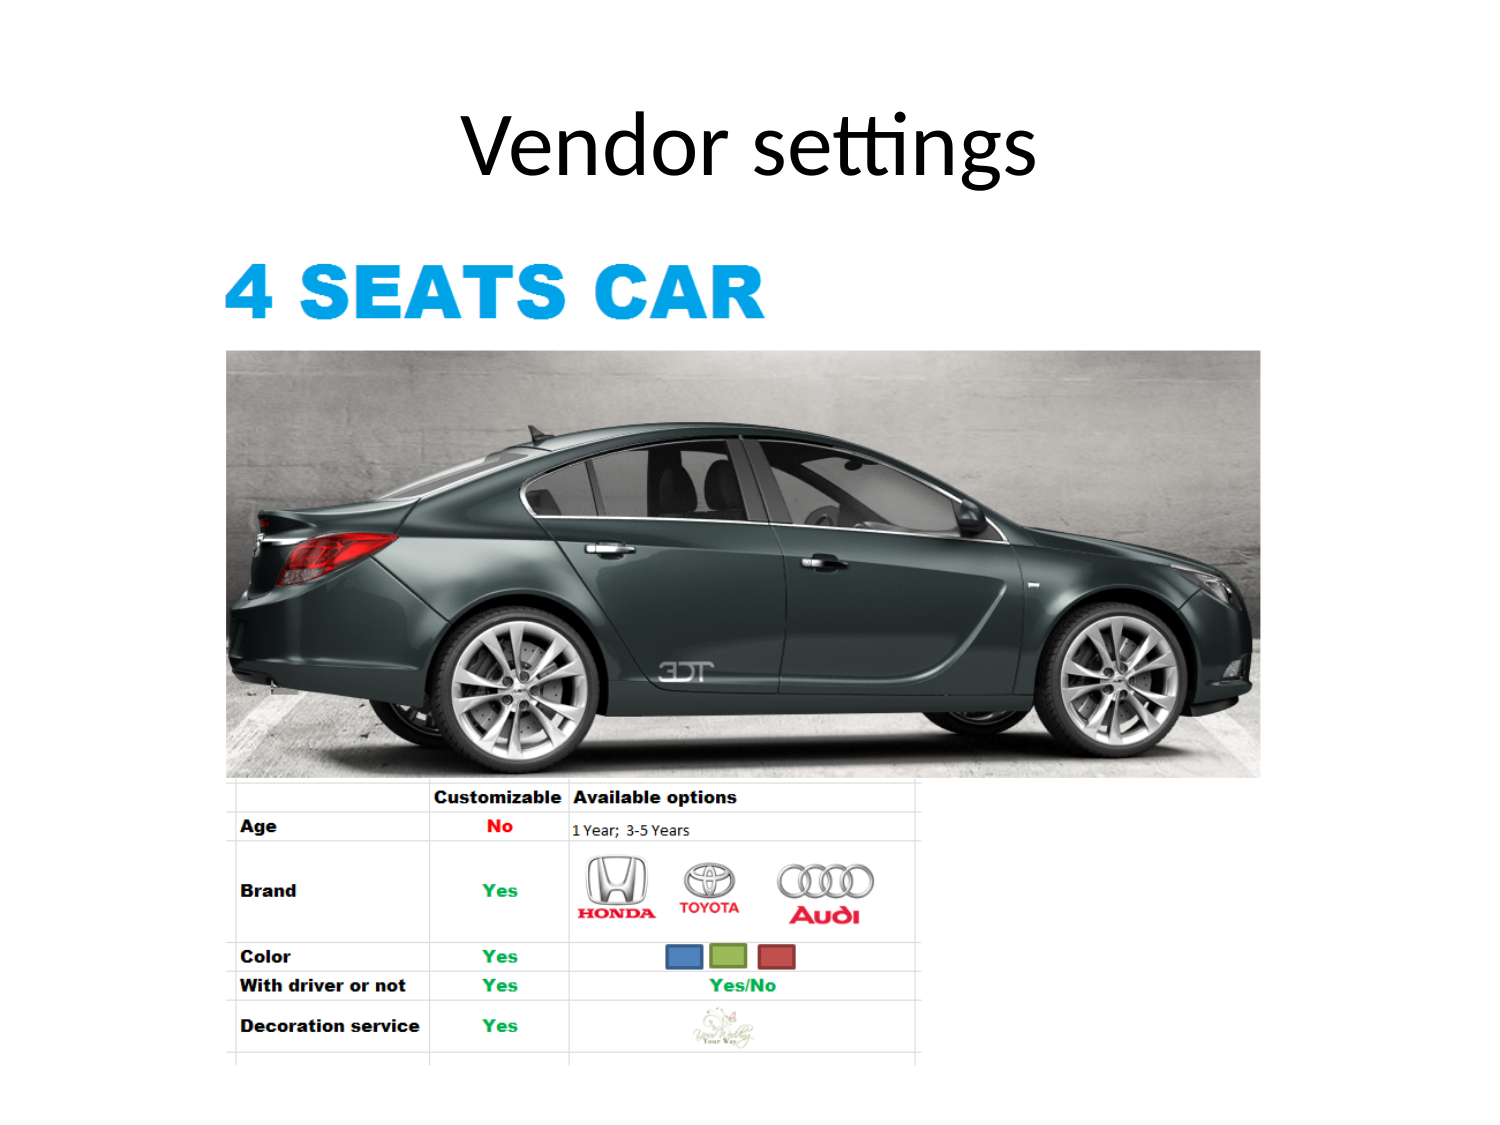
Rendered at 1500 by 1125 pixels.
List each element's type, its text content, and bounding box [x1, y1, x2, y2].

title Vendor settings [75, 45, 1425, 233]
picture [224, 249, 1273, 1084]
